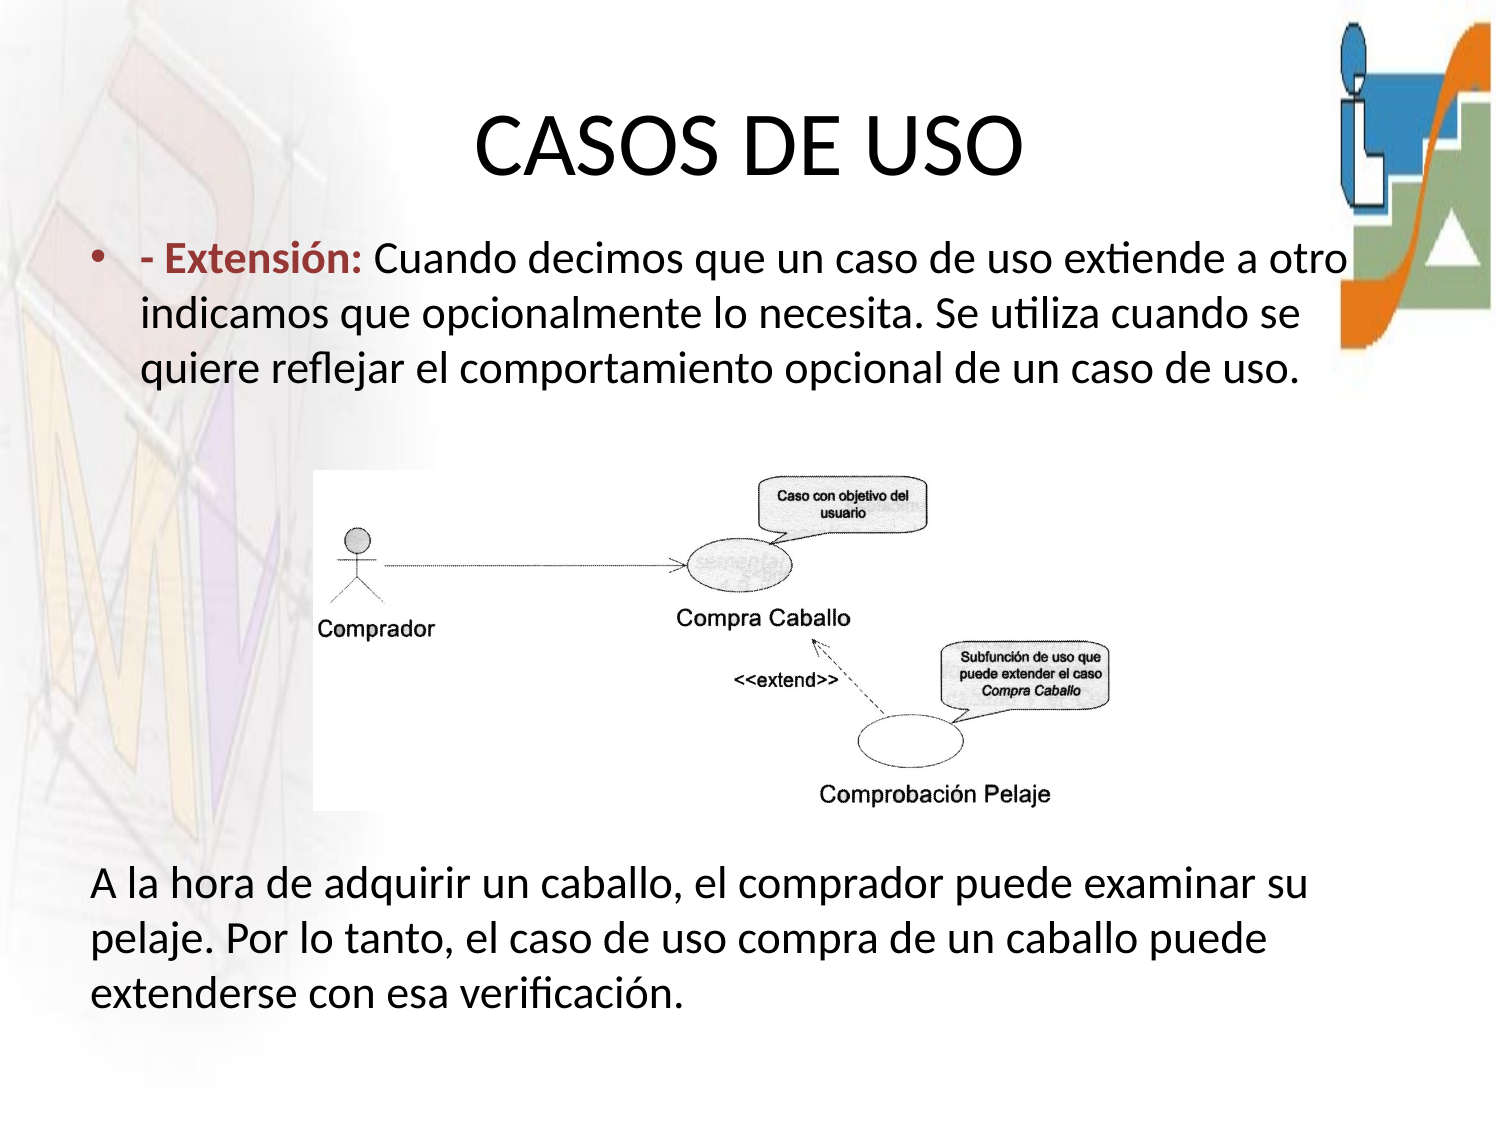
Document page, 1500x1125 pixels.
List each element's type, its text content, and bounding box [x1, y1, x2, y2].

picture [0, 0, 1500, 1125]
title CASOS DE USO [75, 45, 1425, 219]
list - Extensión: Cuando decimos que un caso de uso extiende a otro indicamos que opcionalmente lo necesita. Se utiliza cuando se quiere reflejar el comportamiento opcional de un caso de uso. A la hora de adquirir un caballo, el comprador puede examinar su pelaje. Por lo tanto, el caso de uso compra de un caballo puede extenderse con esa verificación. [75, 219, 1425, 1035]
